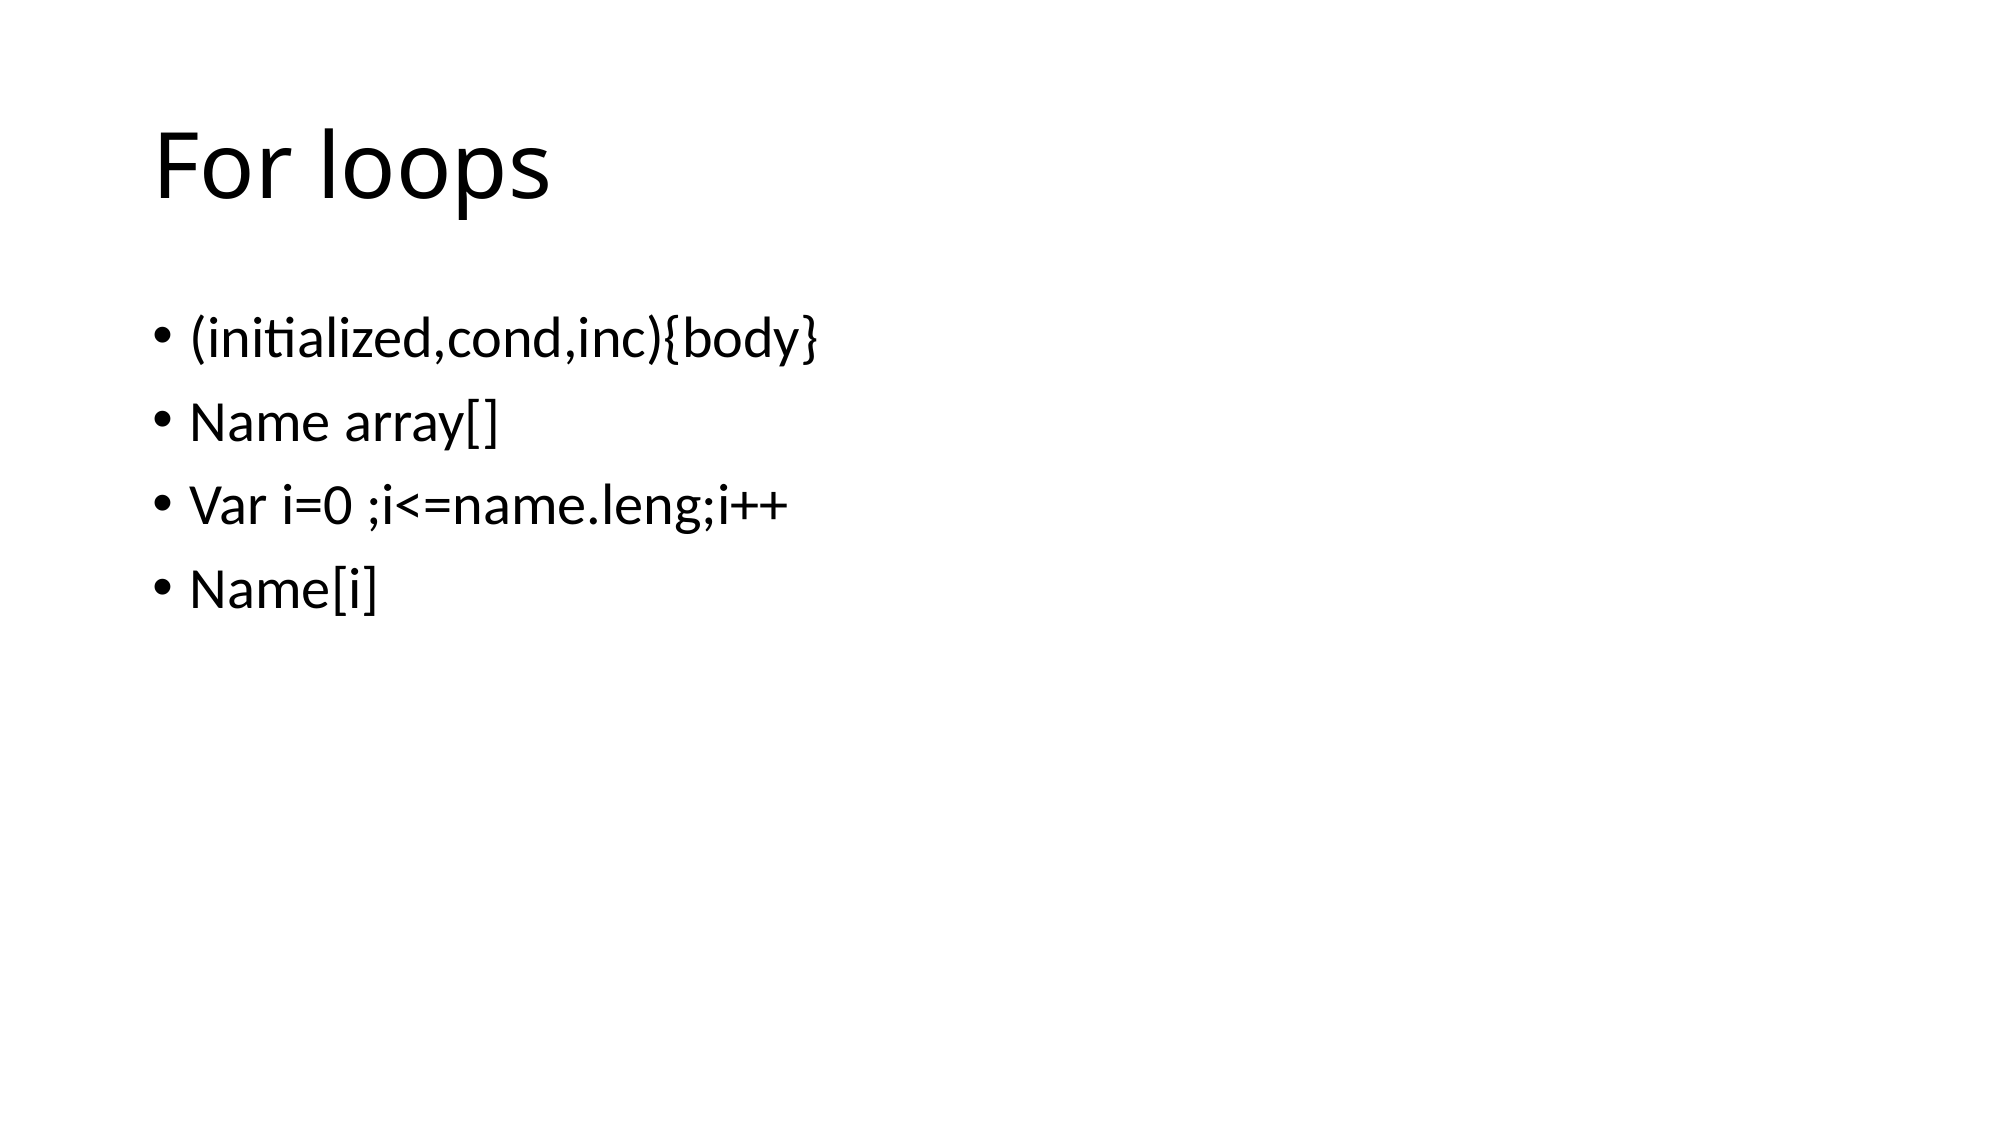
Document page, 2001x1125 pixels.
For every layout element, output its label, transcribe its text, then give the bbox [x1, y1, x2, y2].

title For loops [137, 59, 1863, 278]
list (initialized,cond,inc){body} Name array[] Var i=0 ;i<=name.leng;i++ Name[i] [137, 299, 1863, 1014]
